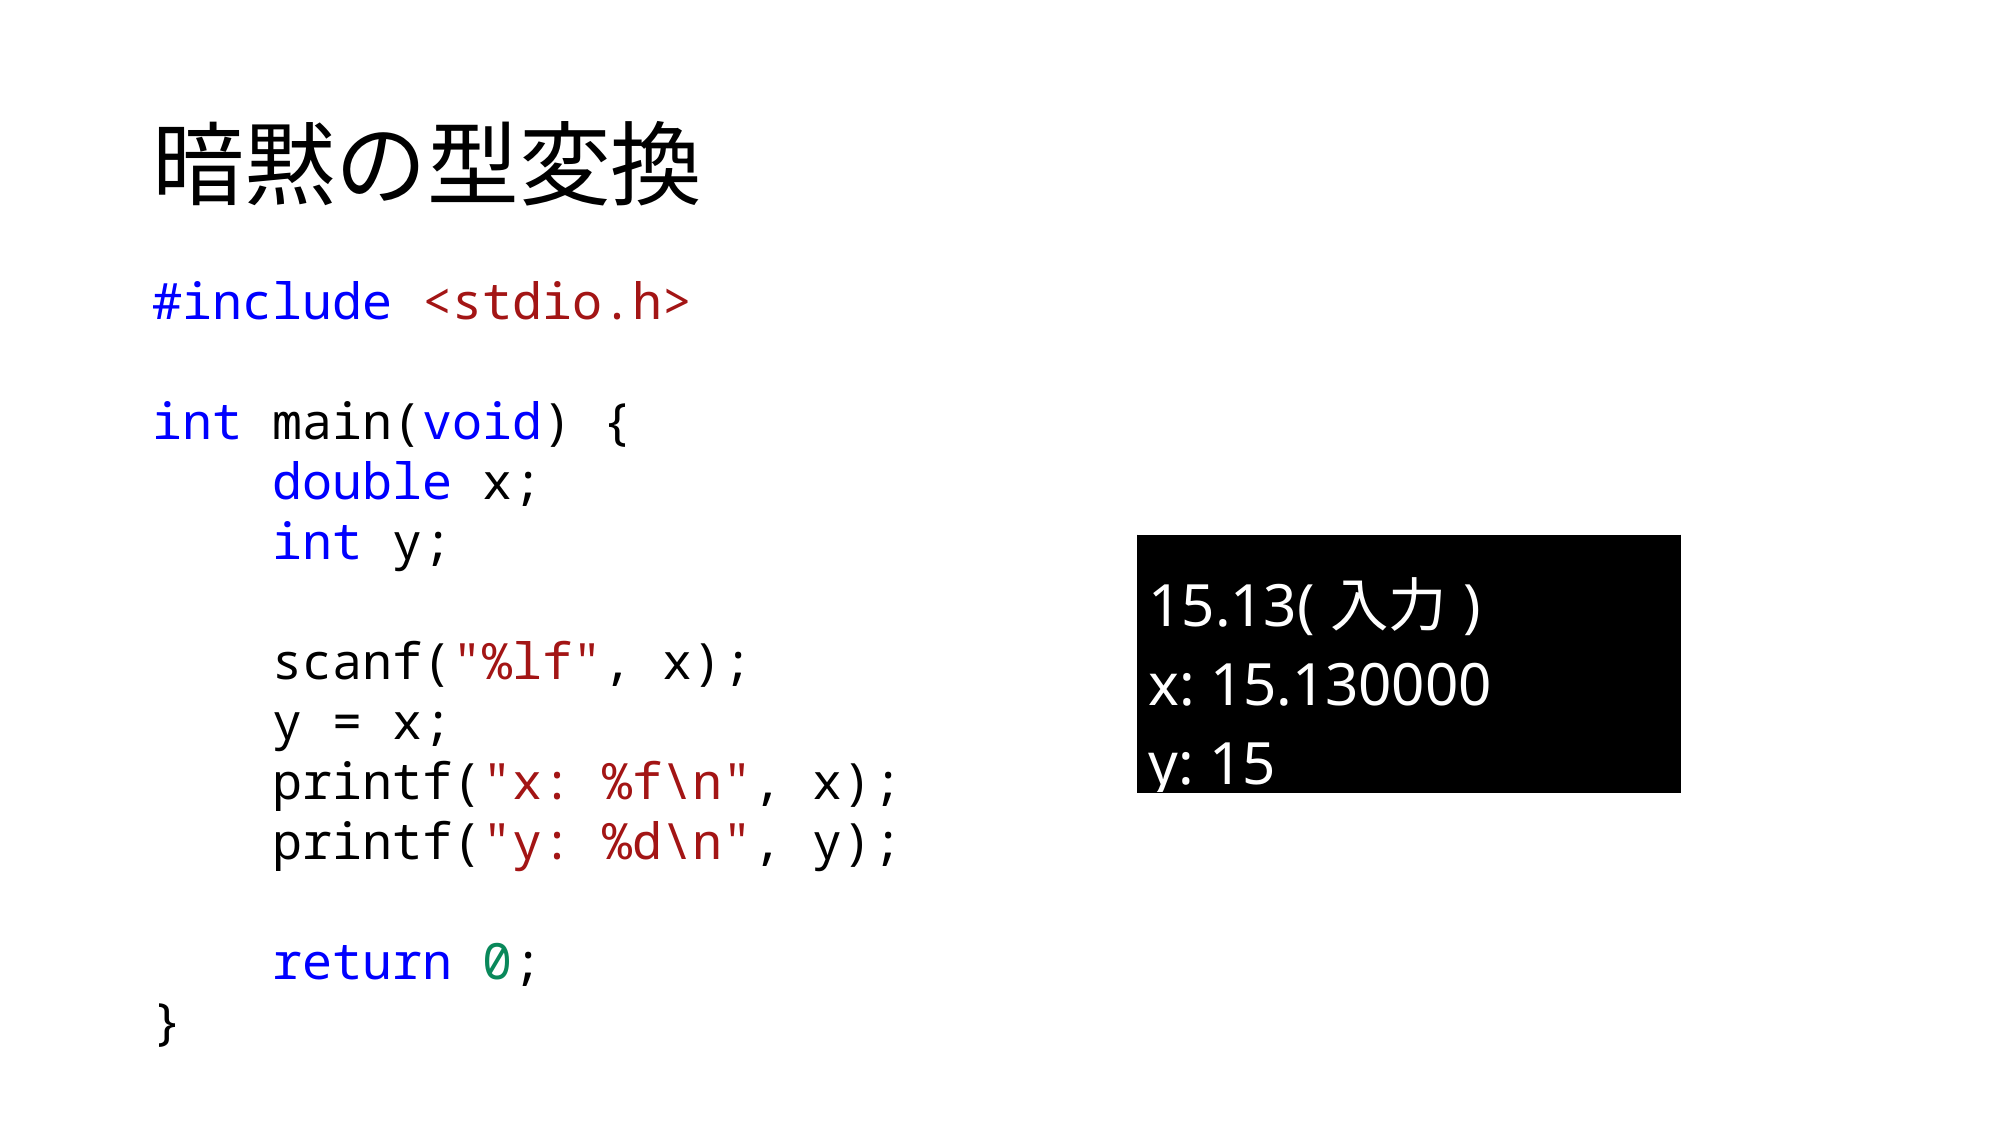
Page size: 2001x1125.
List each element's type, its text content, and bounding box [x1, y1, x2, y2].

table_header 15.13(入力) x: 15.130000 y: 15 [1138, 536, 1680, 792]
text_box #include <stdio.h> int main(void) { double x; int y; scanf("%lf", x); y = x; printf("x: %f\n", x); printf("y: %d\n", y); return 0; } [137, 262, 1138, 1057]
title 暗黙の型変換 [137, 59, 1863, 278]
